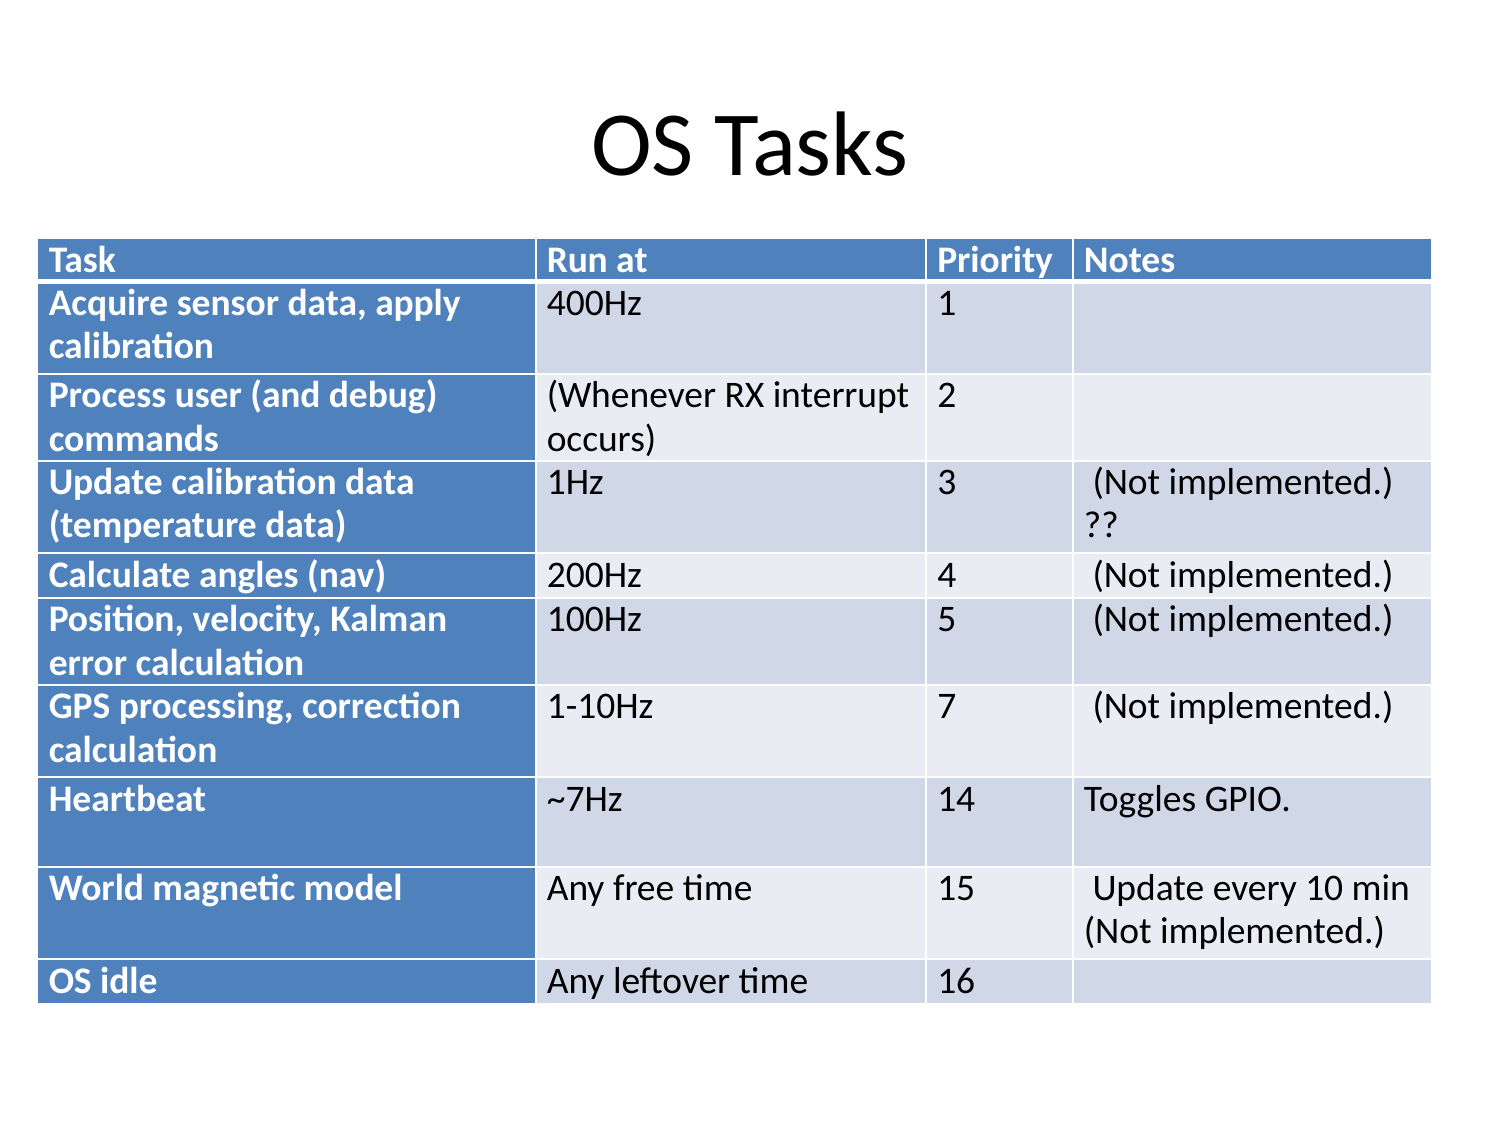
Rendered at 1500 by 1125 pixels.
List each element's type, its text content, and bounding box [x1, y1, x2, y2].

table_header Run at [537, 239, 925, 279]
table_cell GPS processing, correction calculation [38, 686, 535, 776]
table_cell 200Hz [537, 554, 925, 597]
table_cell (Not implemented.) [1074, 686, 1431, 776]
table_cell 400Hz [537, 284, 925, 373]
table_cell OS idle [38, 960, 535, 1003]
table_header Notes [1074, 239, 1431, 279]
table_cell [1074, 375, 1431, 460]
table_cell Acquire sensor data, apply calibration [38, 284, 535, 373]
table_cell Update calibration data (temperature data) [38, 462, 535, 552]
table_cell 1-10Hz [537, 686, 925, 776]
table_cell 1 [927, 284, 1072, 373]
table_cell [1074, 284, 1431, 373]
table_cell Any leftover time [537, 960, 925, 1003]
title OS Tasks [75, 45, 1425, 233]
table_cell Any free time [537, 868, 925, 958]
table_cell 16 [927, 960, 1072, 1003]
table_header Task [38, 239, 535, 279]
table_cell (Whenever RX interrupt occurs) [537, 375, 925, 460]
table_header Priority [927, 239, 1072, 279]
table_cell [1074, 960, 1431, 1003]
table_cell 15 [927, 868, 1072, 958]
table_cell 4 [927, 554, 1072, 597]
table_cell Position, velocity, Kalman error calculation [38, 599, 535, 684]
table_cell Calculate angles (nav) [38, 554, 535, 597]
table_cell 5 [927, 599, 1072, 684]
table_cell World magnetic model [38, 868, 535, 958]
table_cell (Not implemented.) [1074, 599, 1431, 684]
table_cell Update every 10 min (Not implemented.) [1074, 868, 1431, 958]
table_cell Heartbeat [38, 778, 535, 866]
table_cell (Not implemented.) [1074, 554, 1431, 597]
table_cell (Not implemented.) ?? [1074, 462, 1431, 552]
table_cell Process user (and debug) commands [38, 375, 535, 460]
table_cell 7 [927, 686, 1072, 776]
table_cell 14 [927, 778, 1072, 866]
table_cell Toggles GPIO. [1074, 778, 1431, 866]
table_cell 3 [927, 462, 1072, 552]
table_cell 100Hz [537, 599, 925, 684]
table_cell ~7Hz [537, 778, 925, 866]
table_cell 1Hz [537, 462, 925, 552]
table_cell 2 [927, 375, 1072, 460]
